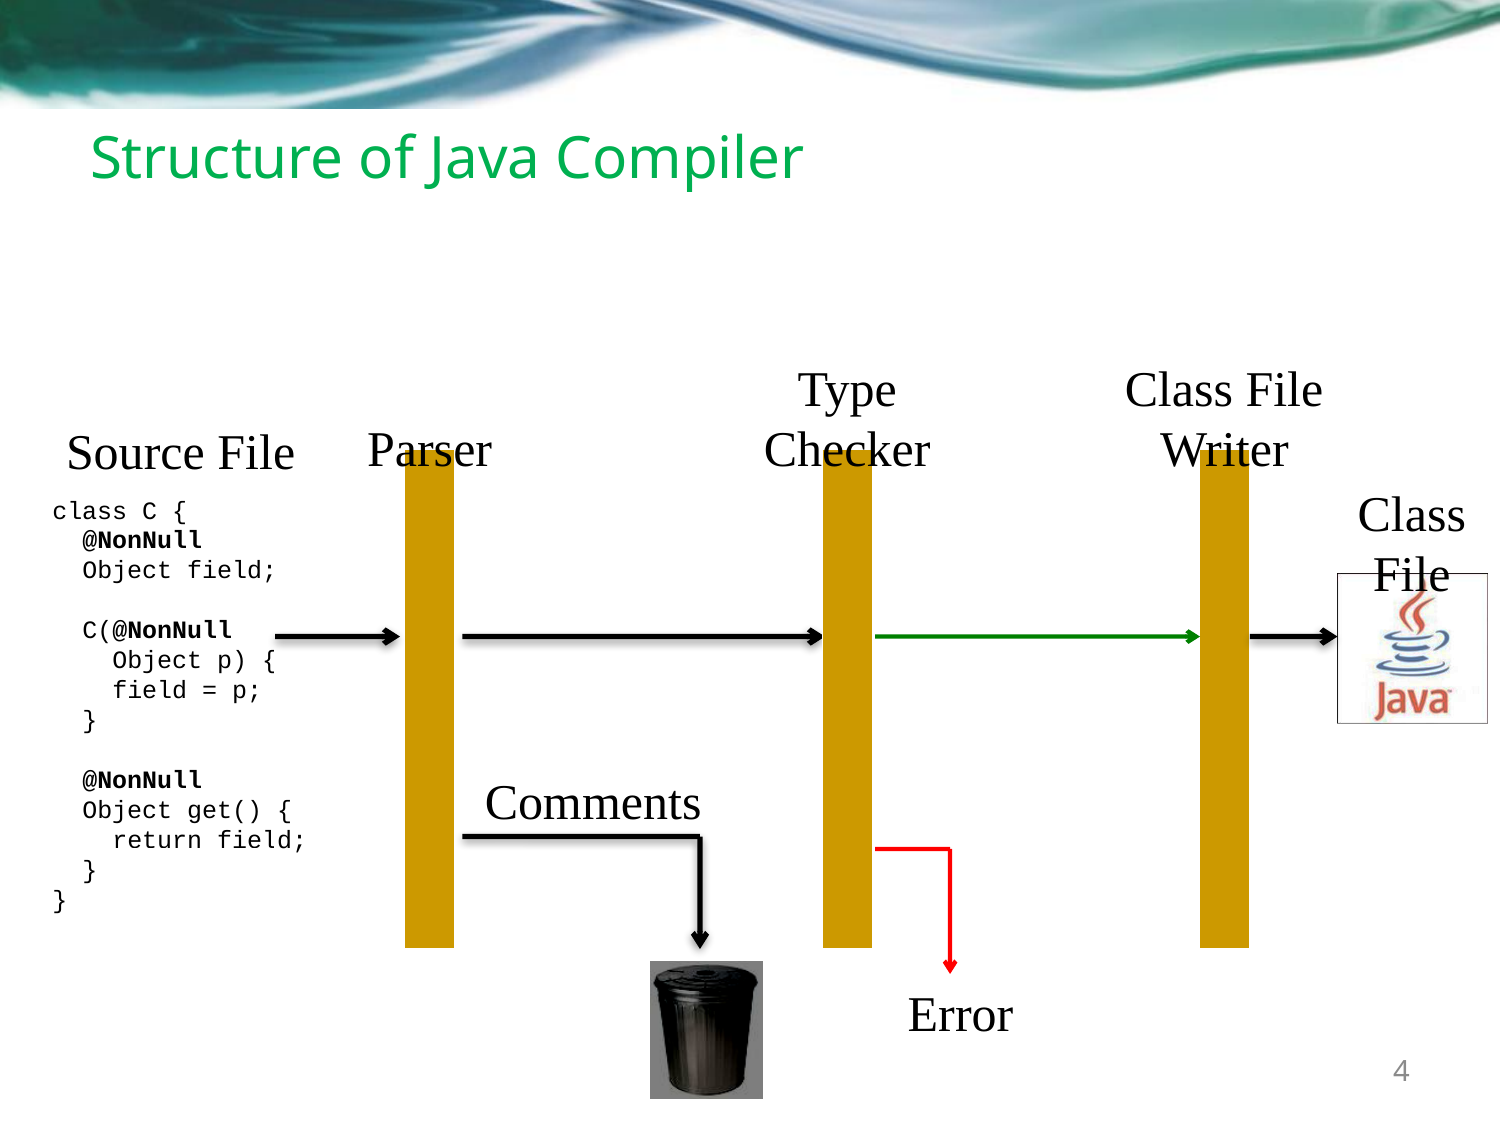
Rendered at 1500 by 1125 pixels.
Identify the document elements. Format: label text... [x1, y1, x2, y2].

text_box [748, 348, 947, 950]
text_box Class File [1346, 473, 1482, 571]
text_box [275, 633, 344, 640]
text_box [462, 836, 701, 950]
text_box [513, 633, 741, 640]
title Structure of Java Compiler [75, 112, 1425, 225]
picture [0, 0, 1500, 109]
text_box Source File [51, 411, 311, 487]
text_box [874, 848, 1029, 1048]
slide_number 4 [1074, 1042, 1425, 1103]
picture [1337, 573, 1488, 725]
text_box class C { @NonNull Object field; C(@NonNull Object p) { field = p; } @NonNull Object get() { return field; } } [37, 486, 326, 921]
text_box [41, 473, 275, 849]
text_box Comments [513, 761, 717, 837]
picture [649, 961, 763, 1100]
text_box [1109, 348, 1340, 950]
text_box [351, 348, 508, 950]
